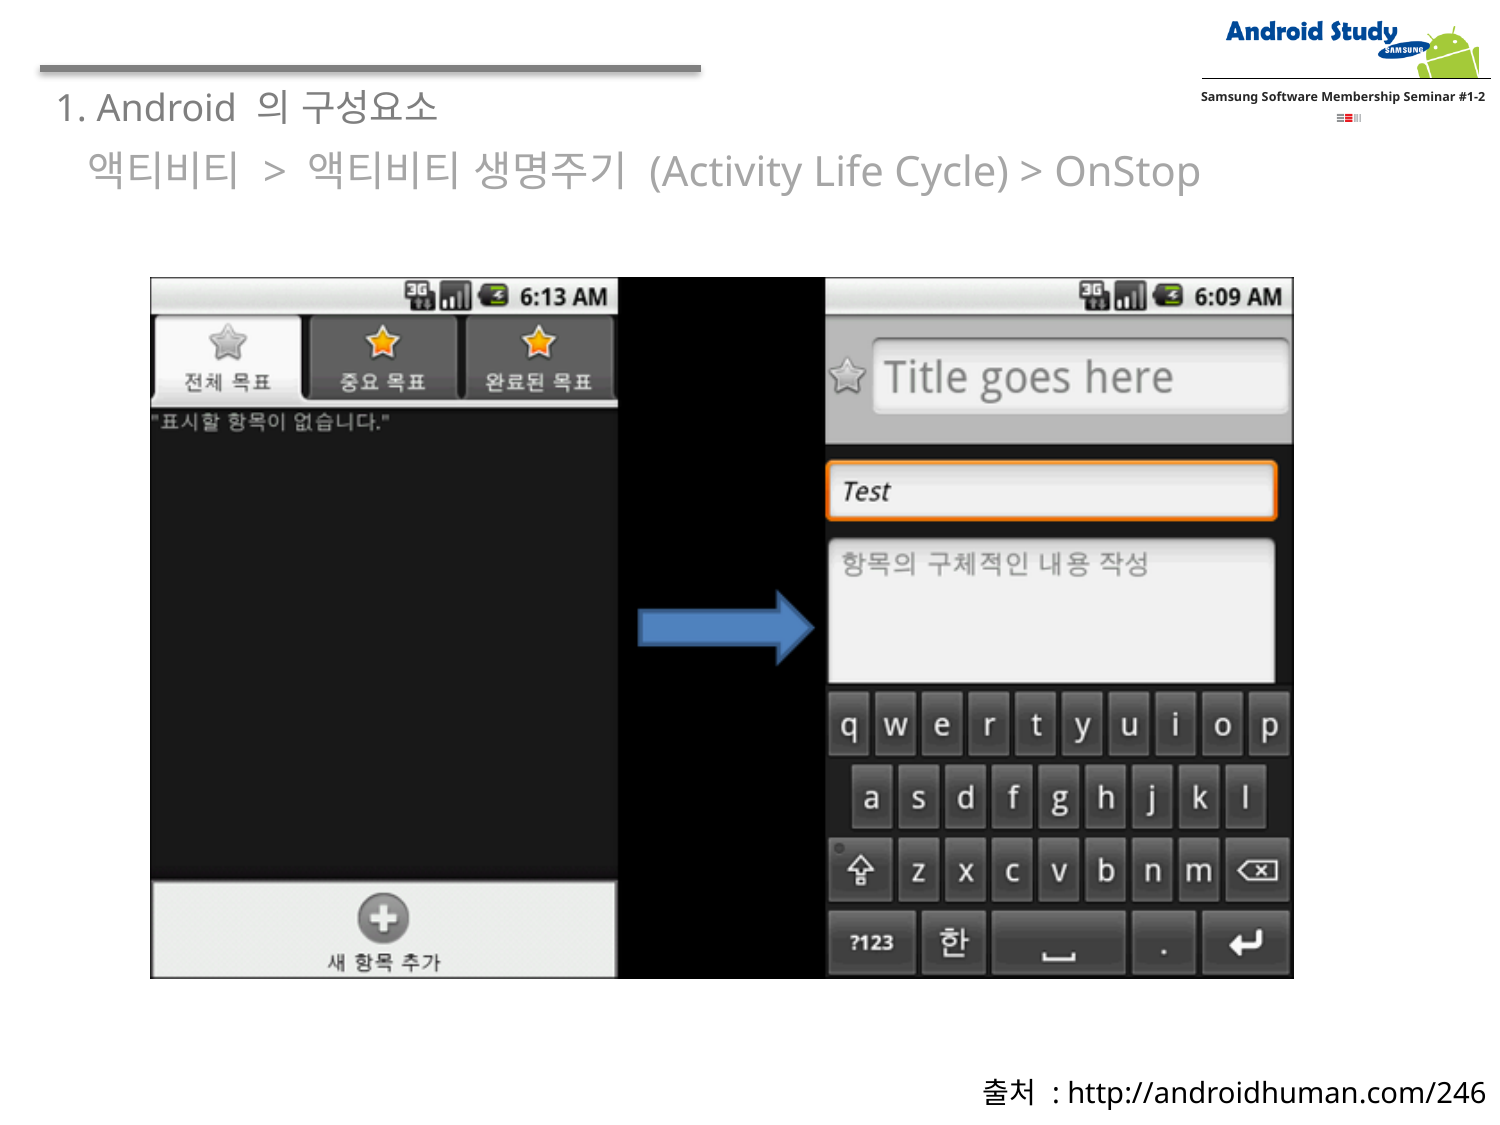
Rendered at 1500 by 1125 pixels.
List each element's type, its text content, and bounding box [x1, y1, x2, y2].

text_box 액티비티 > 액티비티 생명주기 (Activity Life Cycle) > OnStop [72, 137, 1217, 203]
picture [150, 276, 1294, 980]
text_box 1. Android 의 구성요소 [40, 77, 454, 137]
text_box 출처 : http://androidhuman.com/246 [968, 1067, 1500, 1117]
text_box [1163, 13, 1500, 123]
